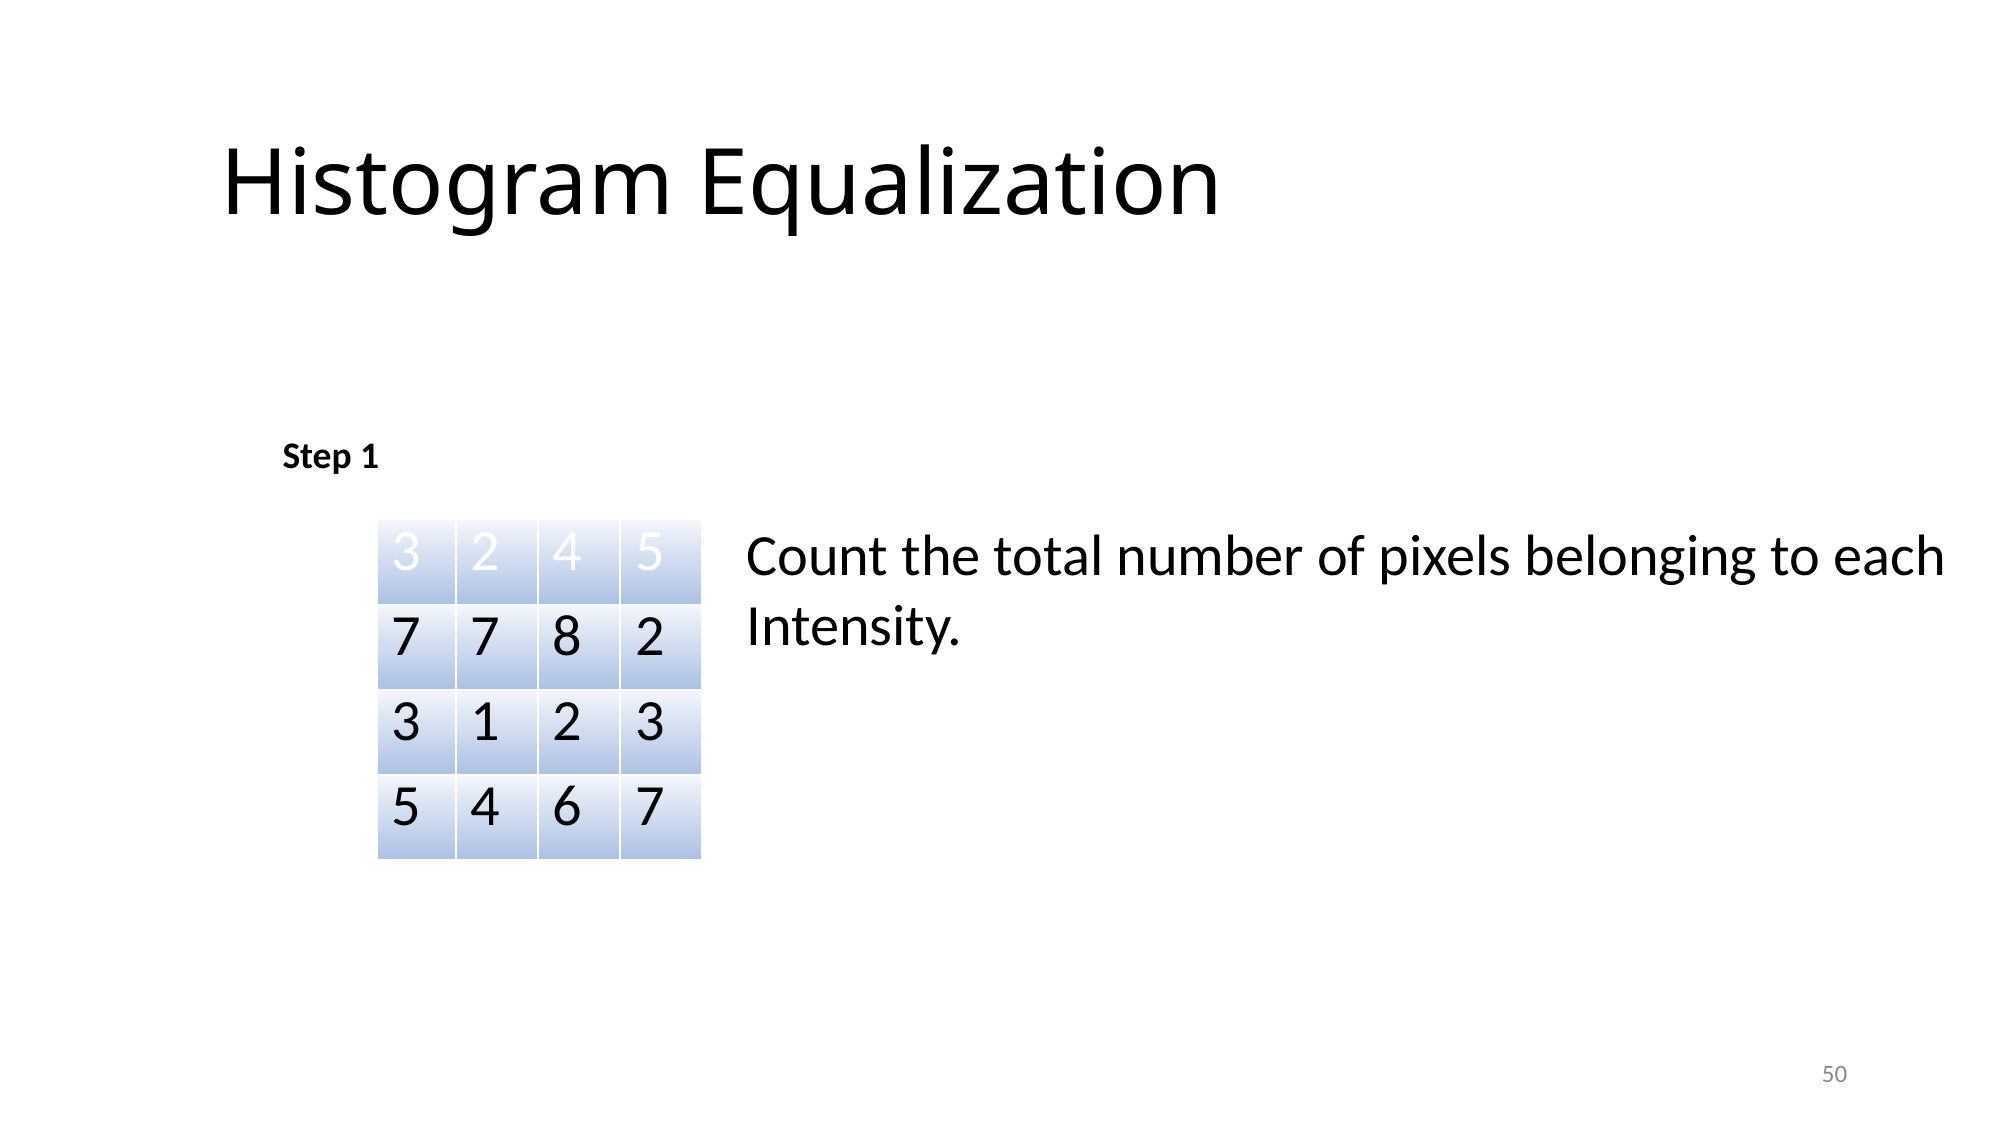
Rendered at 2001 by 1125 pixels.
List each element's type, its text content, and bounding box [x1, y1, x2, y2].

table_cell 2 [539, 690, 619, 774]
table_cell 3 [621, 690, 701, 774]
table_cell 5 [378, 776, 455, 859]
table_cell 1 [457, 690, 537, 774]
table_header 2 [457, 520, 537, 604]
table_cell 7 [621, 776, 701, 859]
slide_number 50 [1412, 1042, 1863, 1103]
table_cell 2 [621, 605, 701, 689]
table_header 3 [378, 520, 455, 604]
table_cell 7 [378, 605, 455, 689]
table_header 5 [621, 520, 701, 604]
title Histogram Equalization [205, 62, 1875, 308]
table_header 4 [539, 520, 619, 604]
table_cell 7 [457, 605, 537, 689]
text_box Step 1 [250, 423, 395, 483]
table_cell 4 [457, 776, 537, 859]
table_cell 6 [539, 776, 619, 859]
table_cell 3 [378, 690, 455, 774]
text_box Count the total number of pixels belonging to each Intensity. [731, 509, 1962, 665]
table_cell 8 [539, 605, 619, 689]
